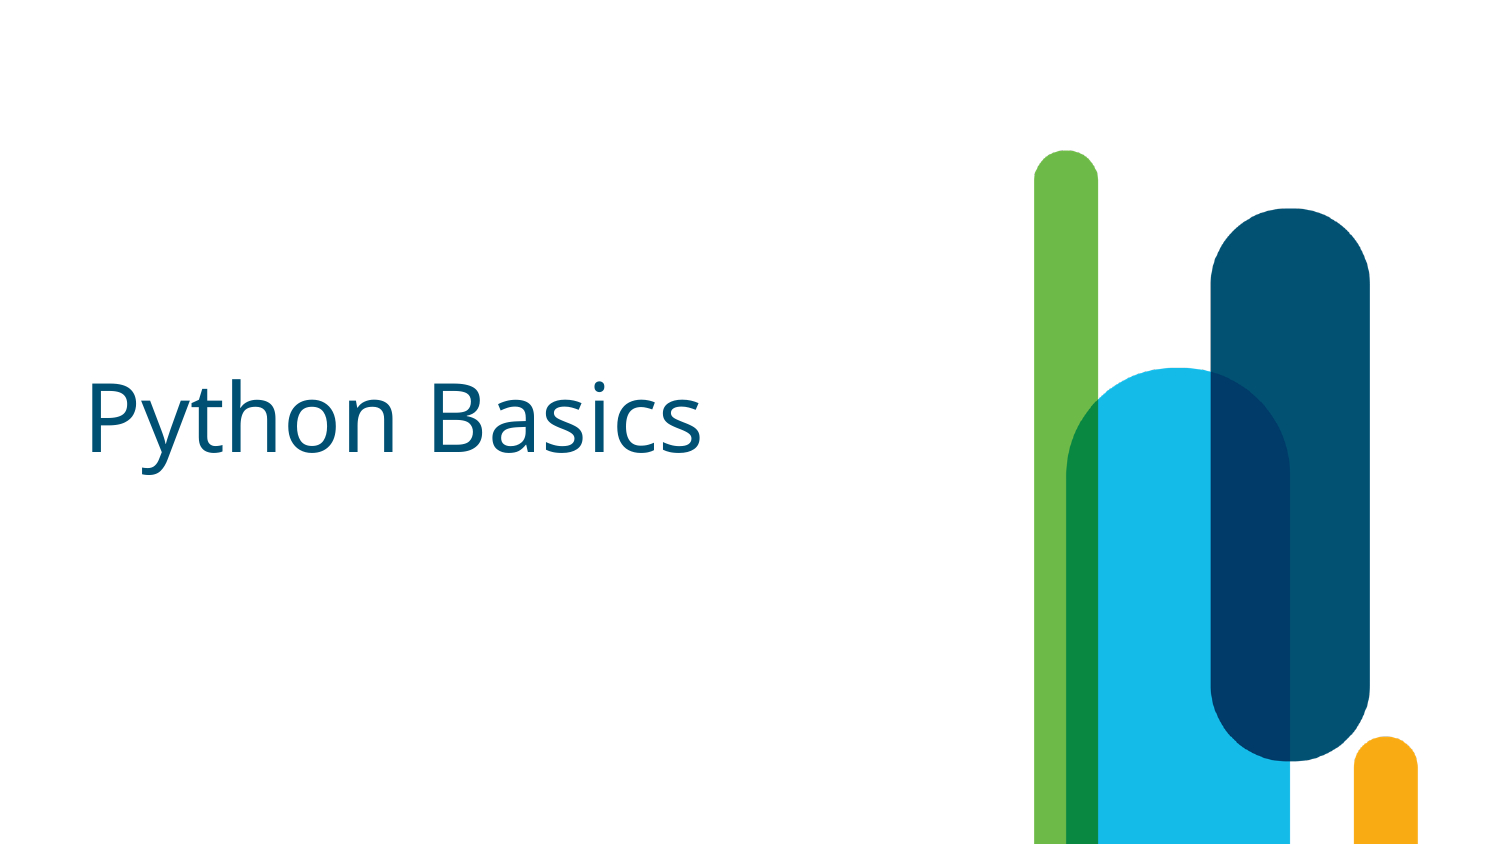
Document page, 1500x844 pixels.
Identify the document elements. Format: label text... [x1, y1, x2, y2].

picture [0, 0, 1500, 844]
title Python Basics [68, 211, 840, 633]
